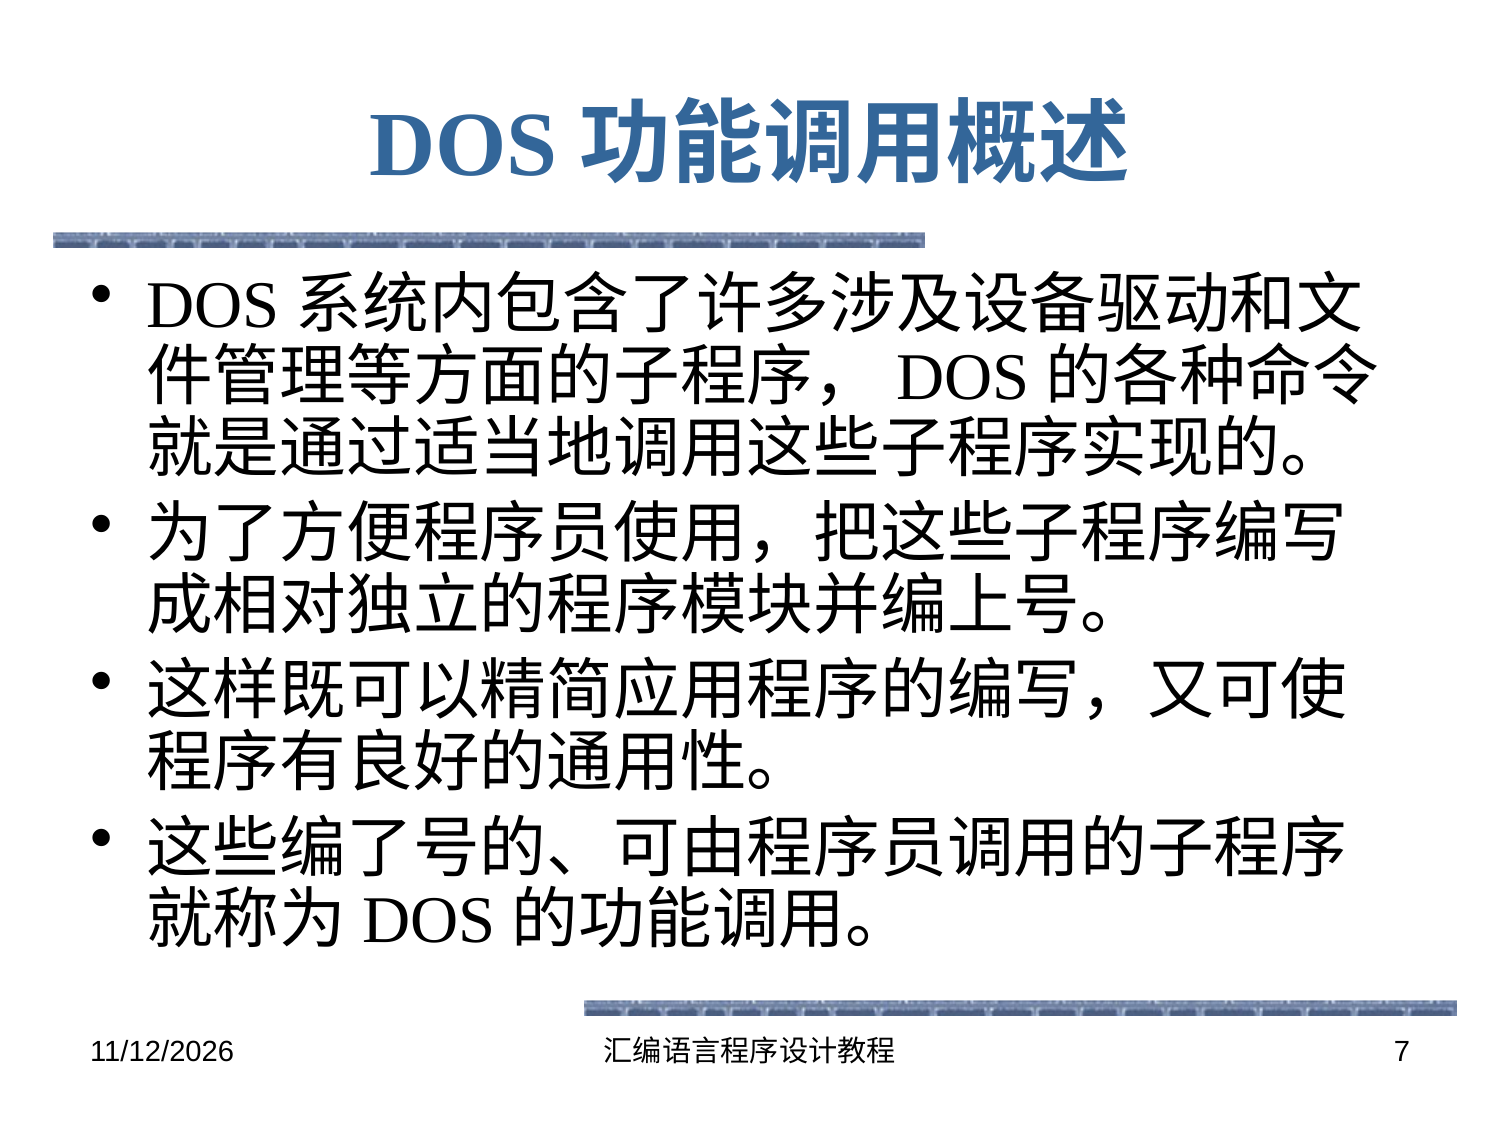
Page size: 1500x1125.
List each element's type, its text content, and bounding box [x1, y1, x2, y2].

slide_number 7 [1074, 1024, 1426, 1103]
picture [53, 231, 925, 248]
title DOS功能调用概述 [74, 44, 1426, 233]
picture [584, 999, 1457, 1016]
footer 汇编语言程序设计教程 [512, 1024, 988, 1103]
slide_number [74, 1024, 426, 1103]
list DOS系统内包含了许多涉及设备驱动和文件管理等方面的子程序，DOS的各种命令就是通过适当地调用这些子程序实现的。 为了方便程序员使用，把这些子程序编写成相对独立的程序模块并编上号。 这样既可以精简应用程序的编写，又可使程序有良好的通用性。 这些编了号的、可由程序员调用的子程序就称为DOS的功能调用。 [74, 262, 1426, 1006]
